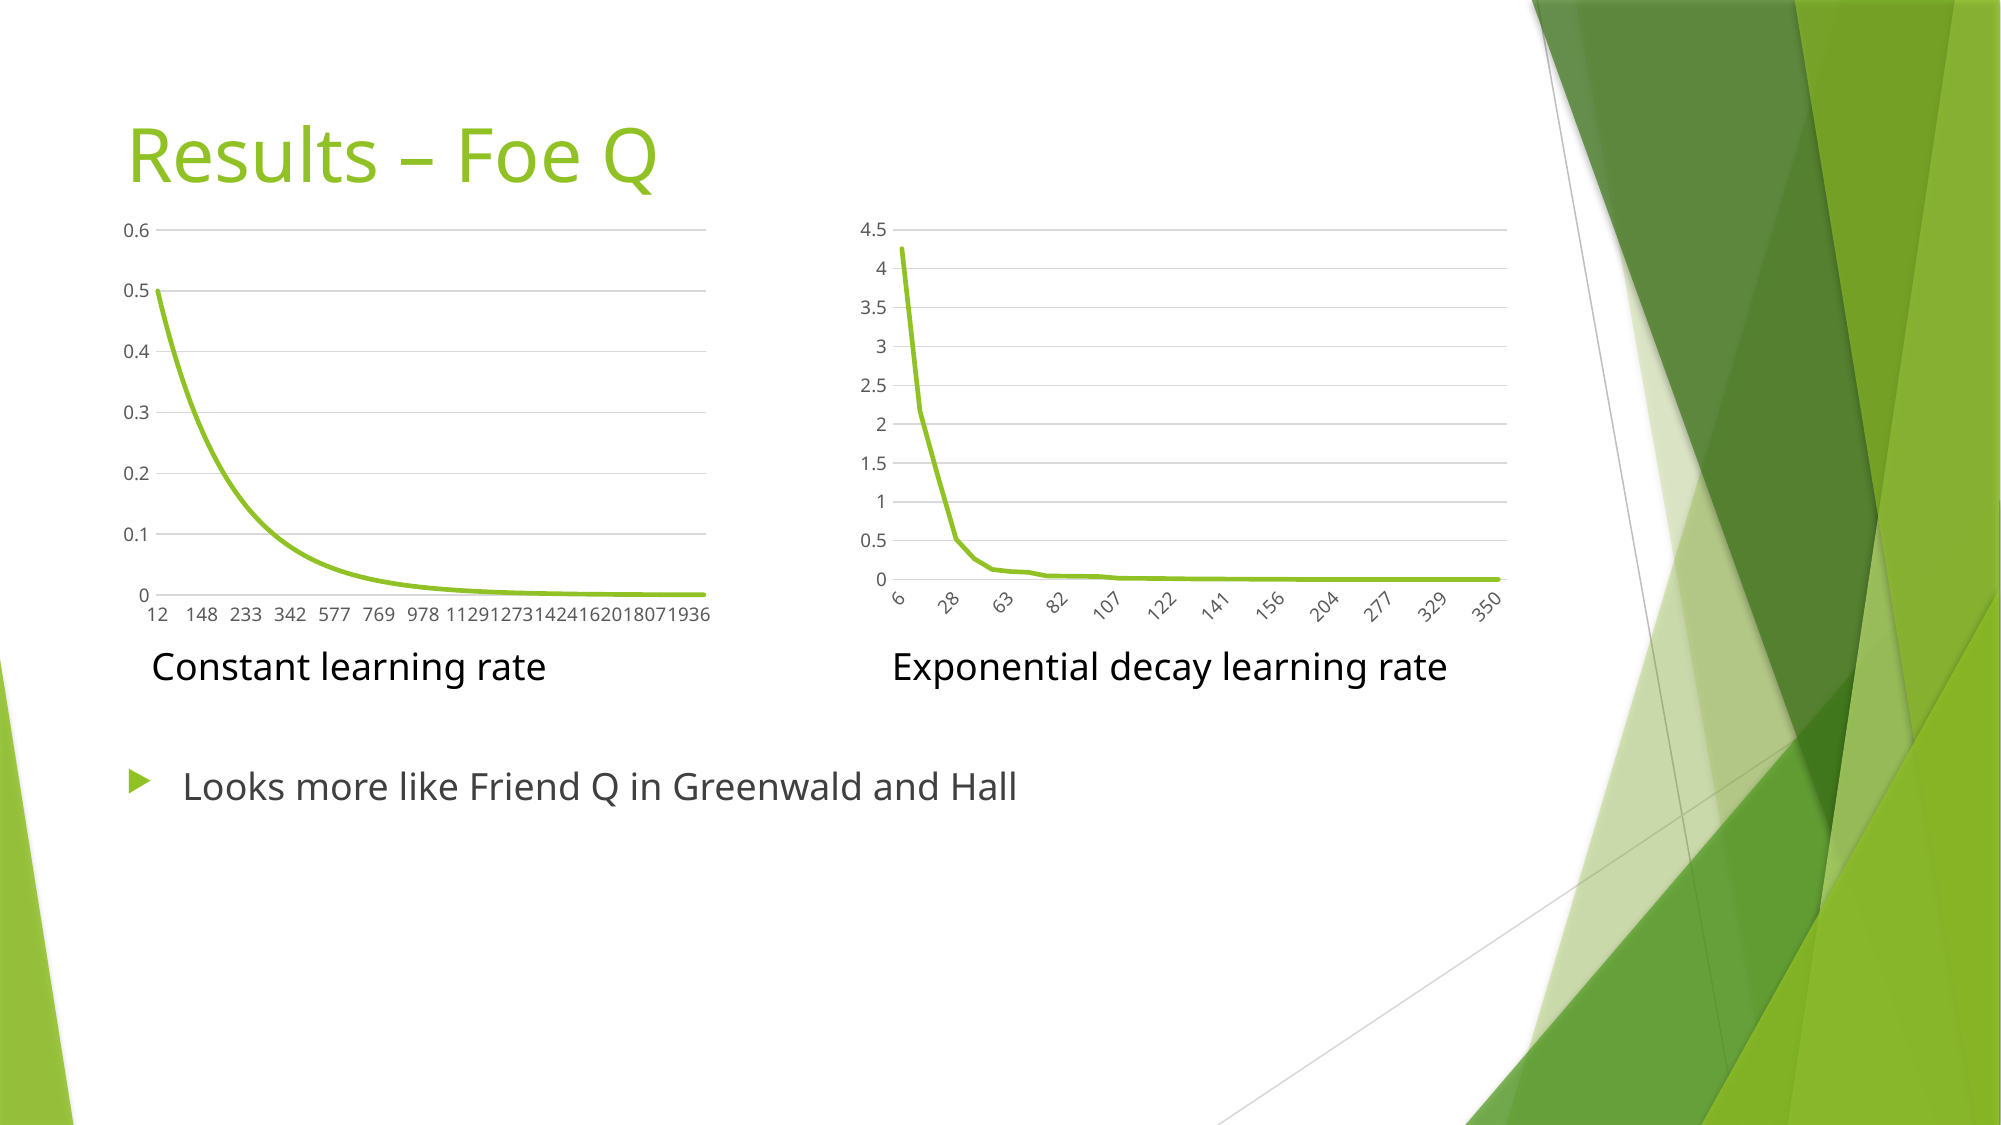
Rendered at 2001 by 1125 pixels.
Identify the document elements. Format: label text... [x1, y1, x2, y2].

chart [846, 207, 1522, 637]
list Looks more like Friend Q in Greenwald and Hall [111, 755, 1522, 991]
text_box Exponential decay learning rate [877, 645, 1522, 696]
title Results – Foe Q [111, 99, 1522, 208]
chart [110, 207, 724, 637]
text_box Constant learning rate [136, 644, 724, 696]
